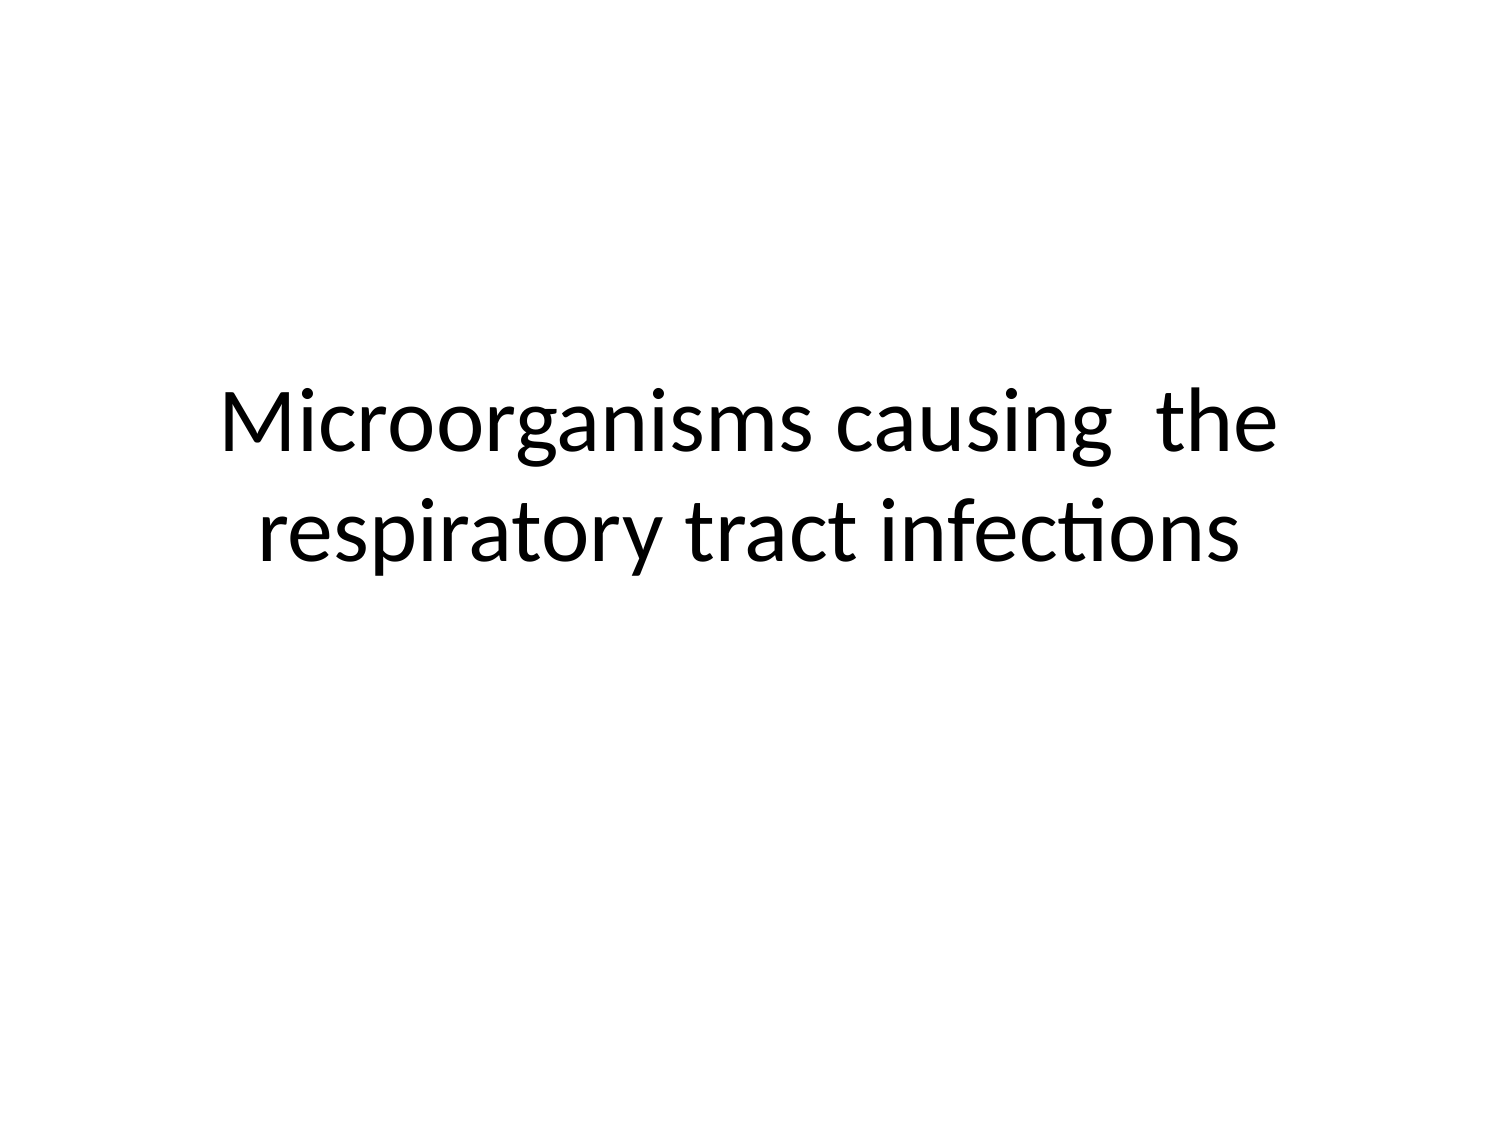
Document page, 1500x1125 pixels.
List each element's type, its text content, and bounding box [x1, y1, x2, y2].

title Microorganisms causing the respiratory tract infections [112, 349, 1388, 591]
